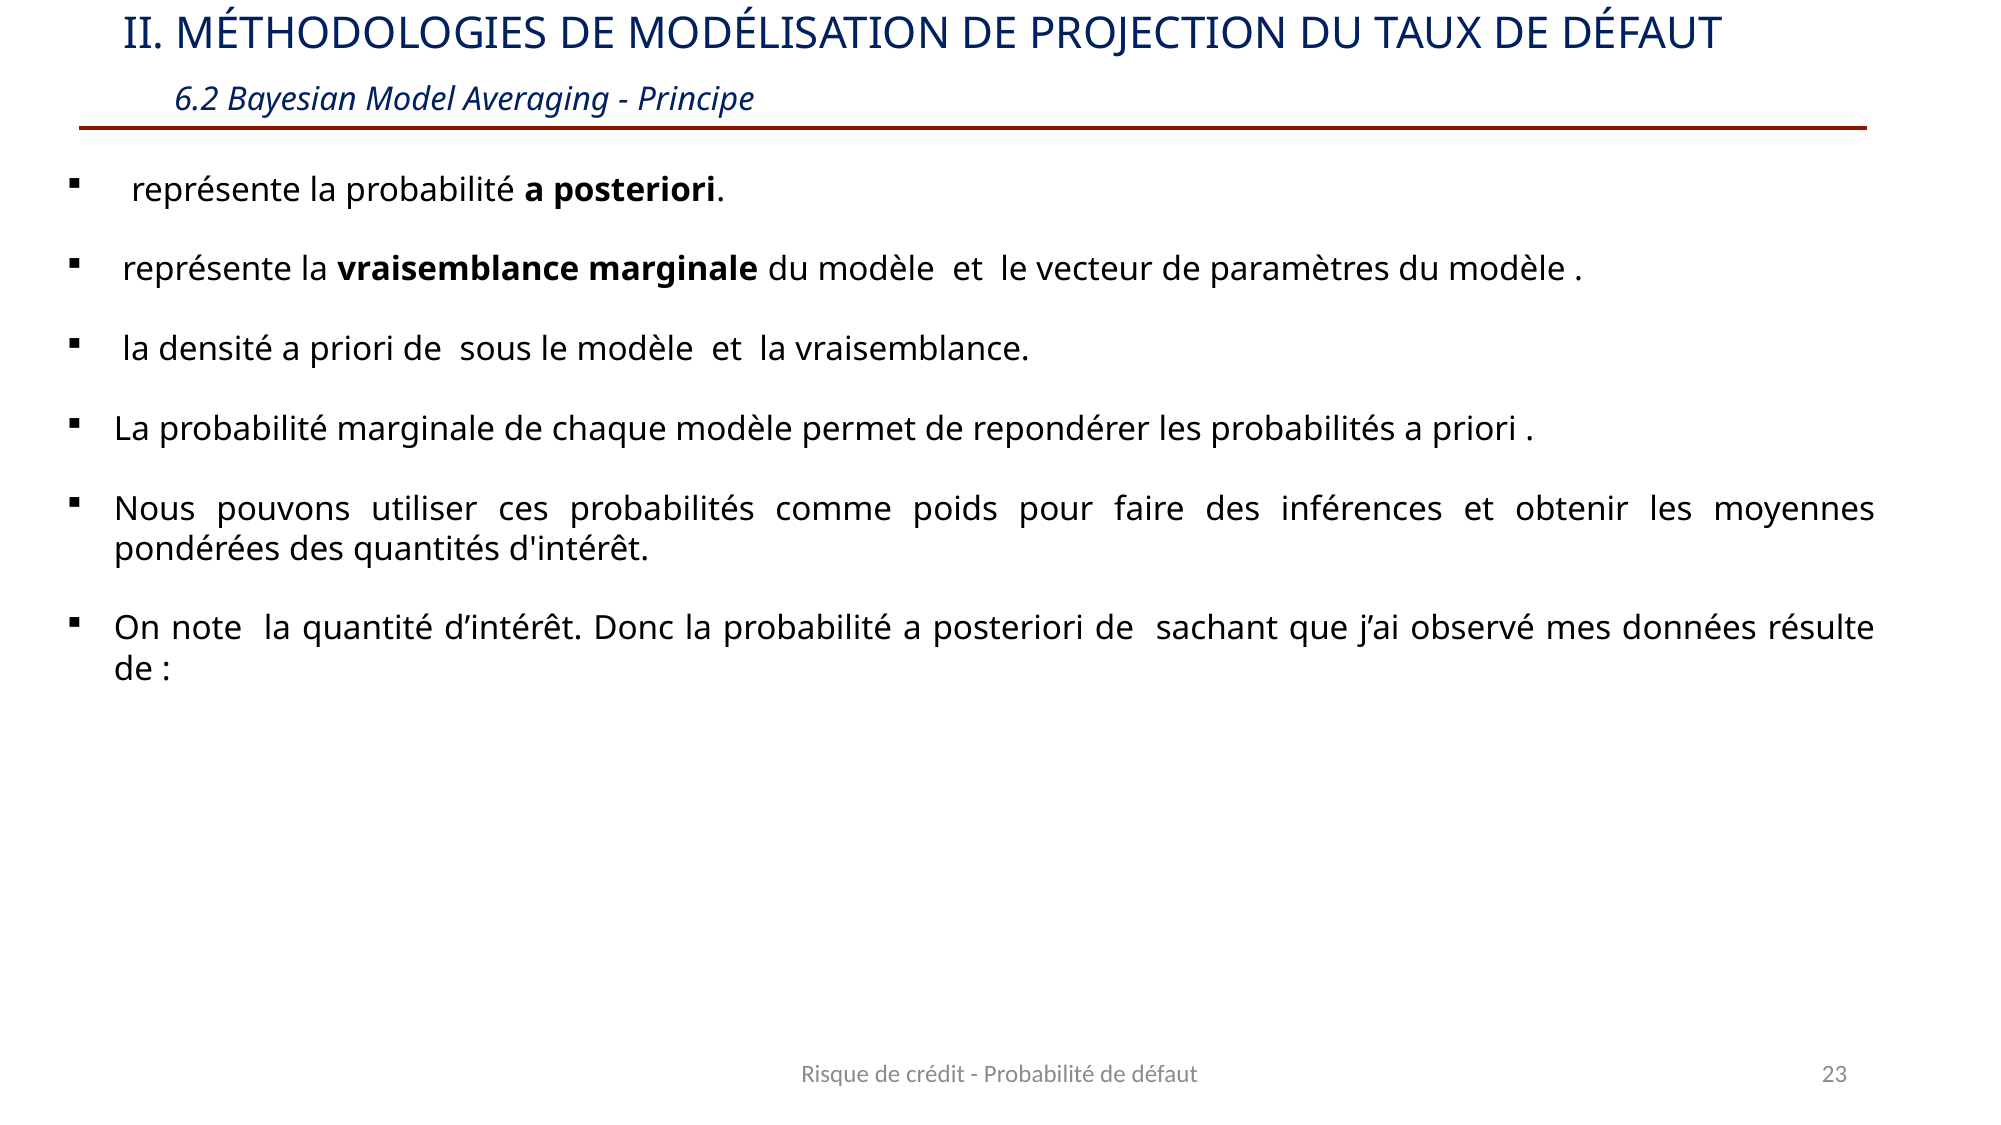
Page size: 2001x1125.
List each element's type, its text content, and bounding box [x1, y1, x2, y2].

slide_number 23 [1412, 1042, 1863, 1103]
footer Risque de crédit - Probabilité de défaut [662, 1042, 1338, 1103]
text_box II. Méthodologies de modélisation de projection du taux de défaut 6.2 Bayesian Model Averaging - Principe [108, 0, 1754, 127]
